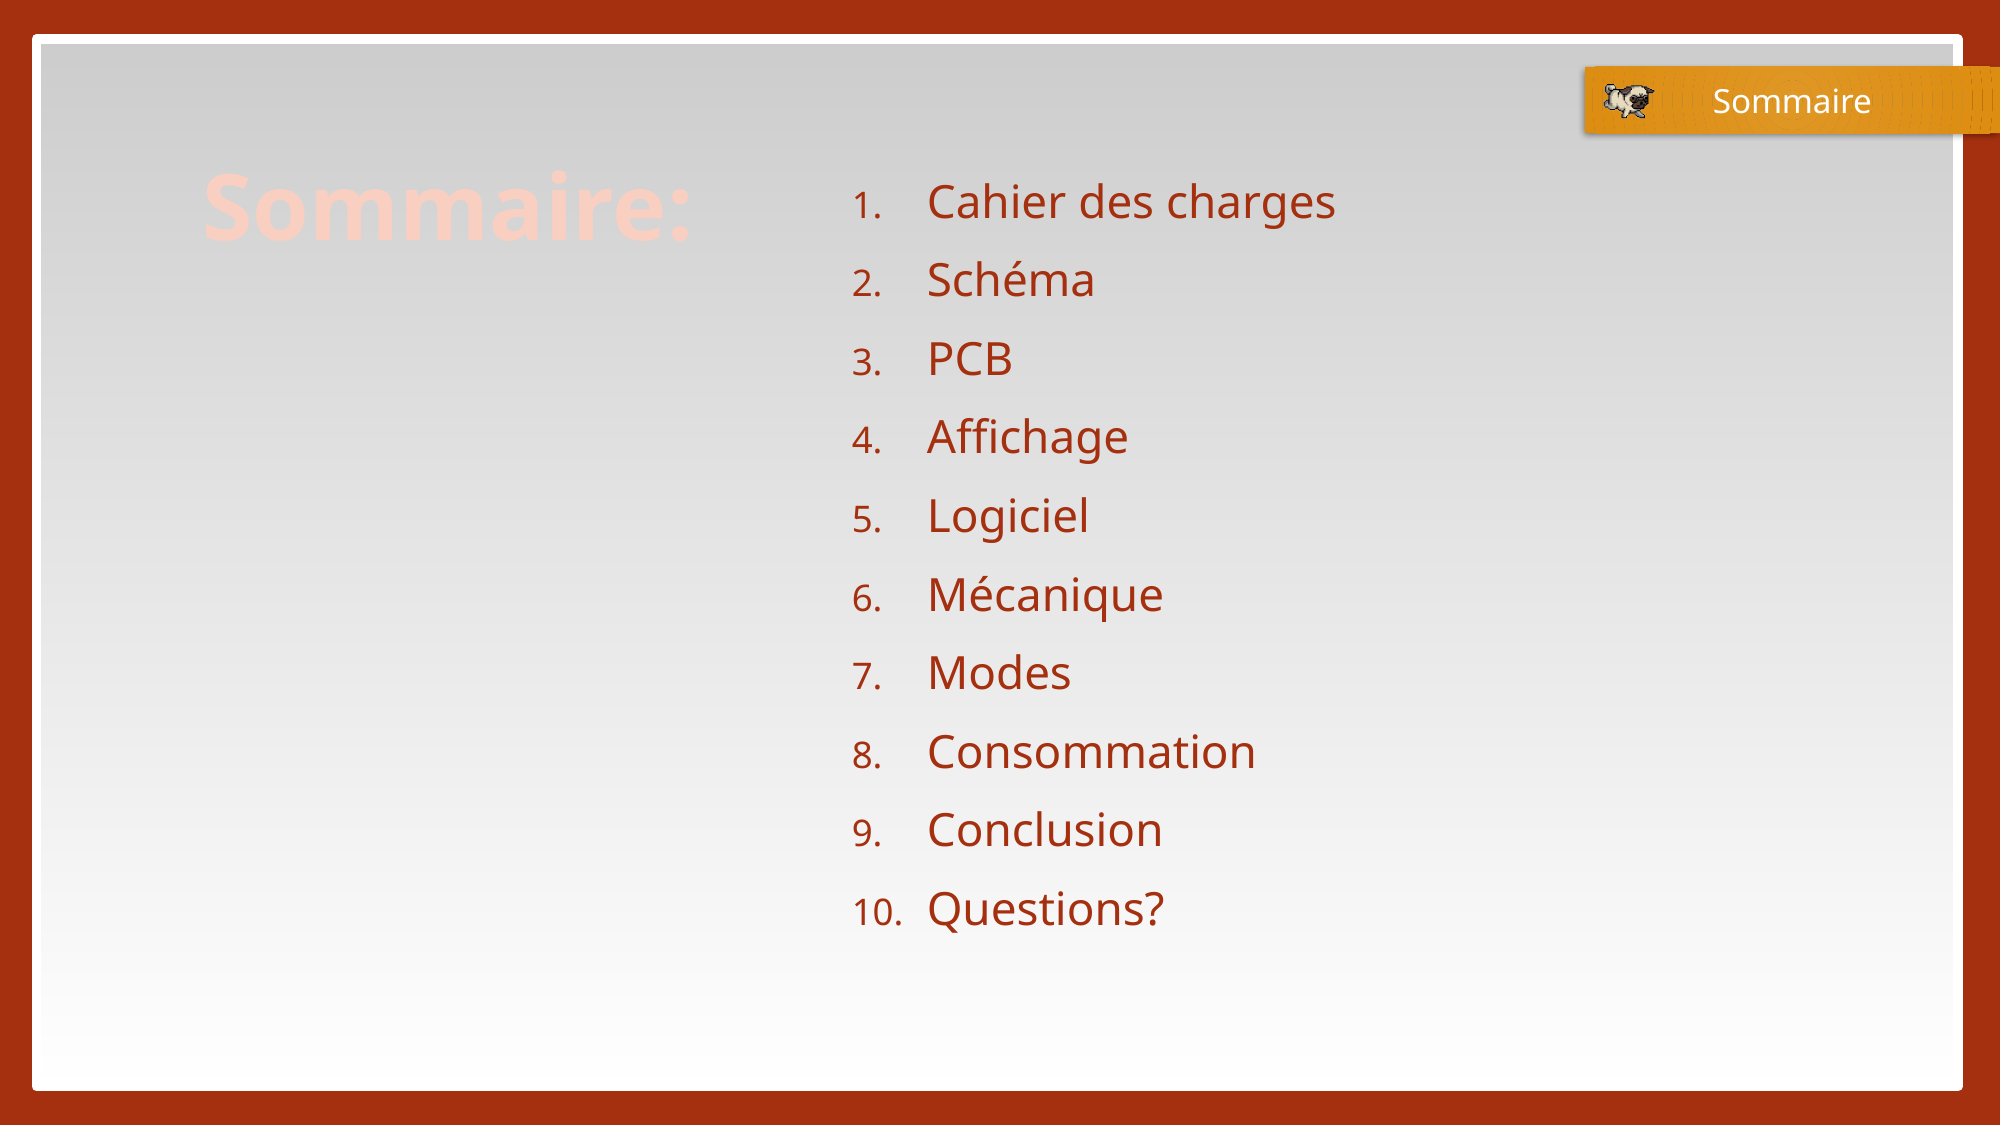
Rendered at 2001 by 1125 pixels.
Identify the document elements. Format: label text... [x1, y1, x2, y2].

list Cahier des charges Schéma PCB Affichage Logiciel Mécanique Modes Consommation Conclusion Questions? [829, 171, 1808, 1035]
picture [1570, 41, 1689, 160]
text_box [35, 38, 1960, 1088]
text_box Sommaire [1694, 66, 2000, 134]
title Sommaire: [187, 99, 1808, 323]
